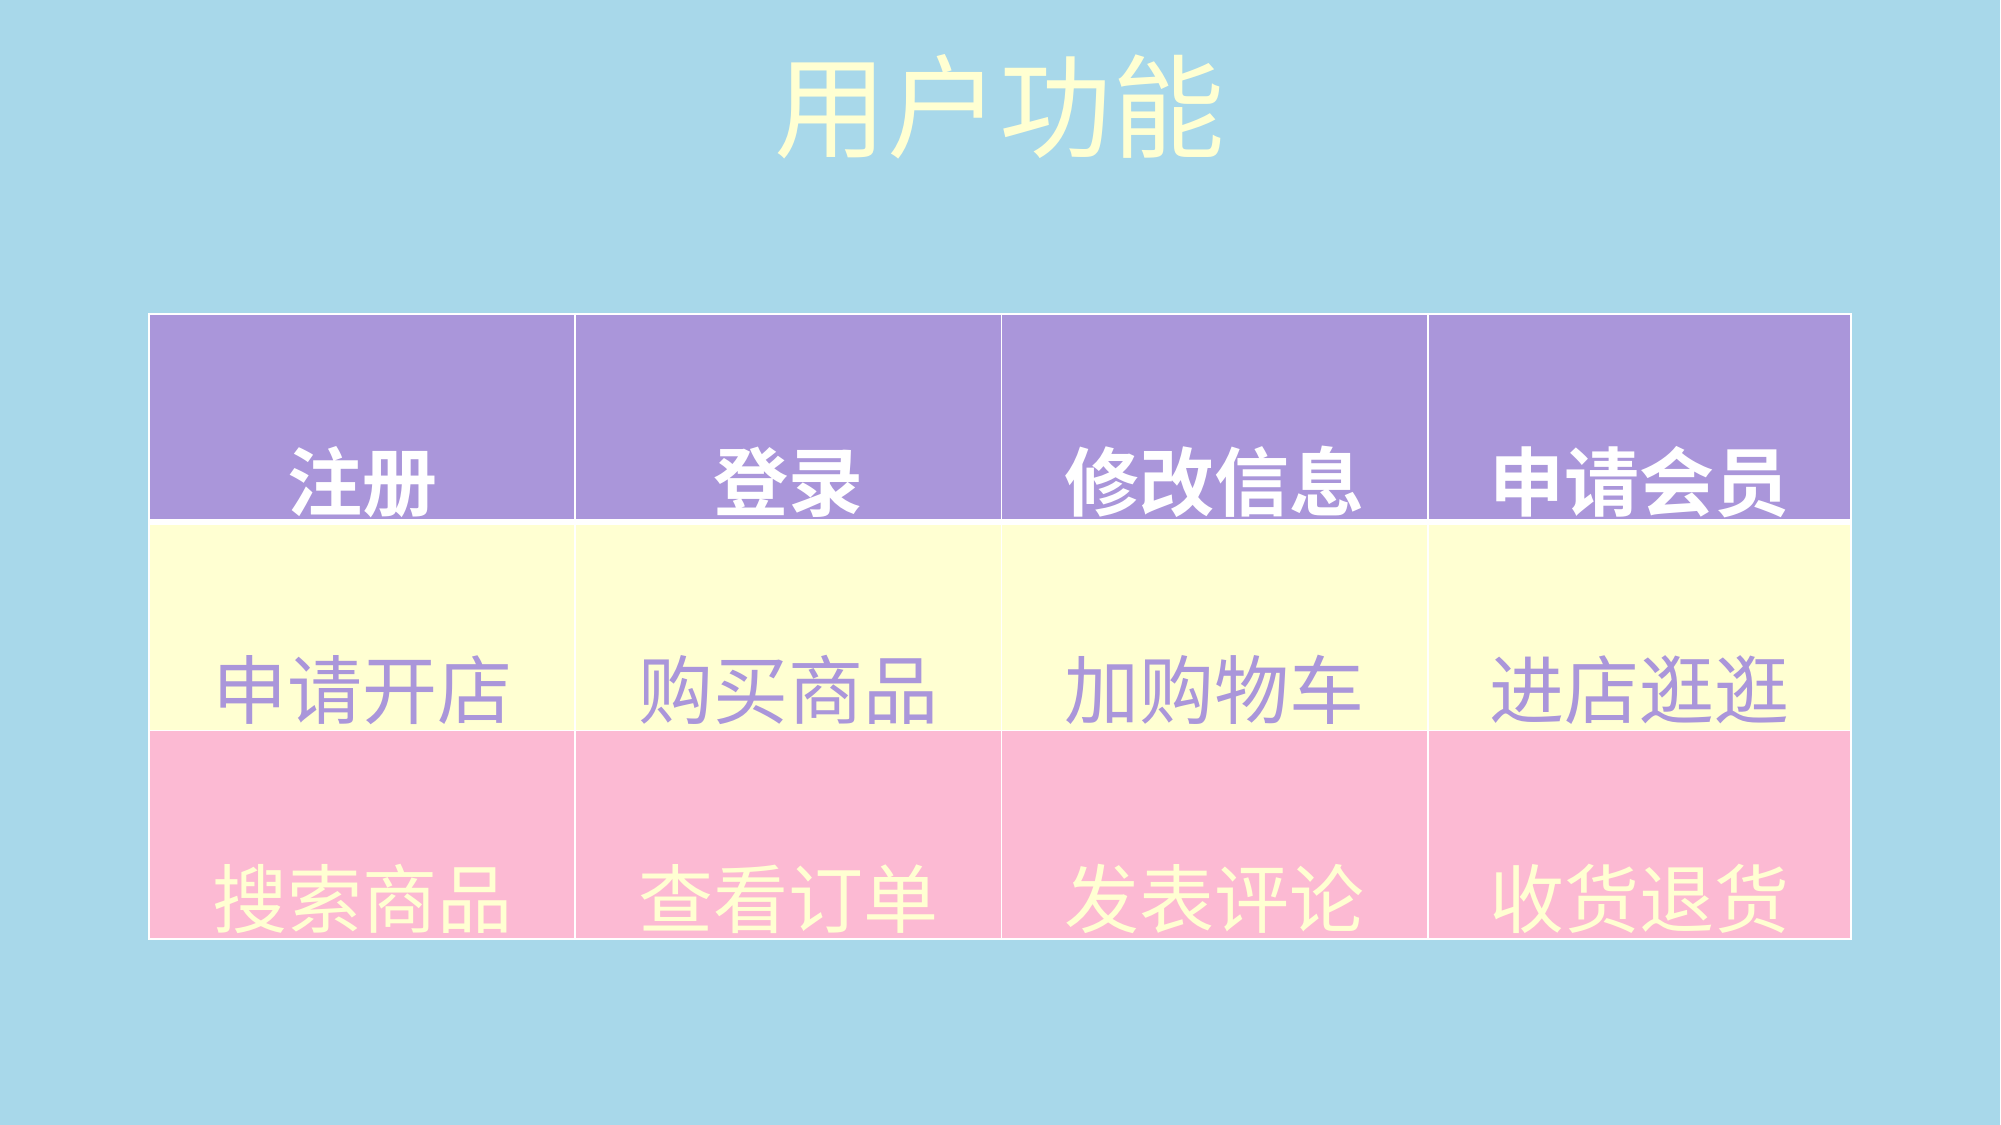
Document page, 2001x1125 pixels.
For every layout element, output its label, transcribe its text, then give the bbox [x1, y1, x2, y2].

table_header 登录 [576, 315, 1001, 519]
table_header 注册 [150, 315, 574, 519]
table_cell 收货退货 [1429, 731, 1850, 938]
table_header 申请会员 [1429, 315, 1850, 519]
table_cell 购买商品 [576, 525, 1001, 730]
table_cell 查看订单 [576, 731, 1001, 938]
text_box 用户功能 [551, 29, 1449, 180]
table_header 修改信息 [1002, 315, 1427, 519]
table_cell 进店逛逛 [1429, 525, 1850, 730]
table_cell 加购物车 [1002, 525, 1427, 730]
table_cell 申请开店 [150, 525, 574, 730]
table_cell 搜索商品 [150, 731, 574, 938]
table_cell 发表评论 [1002, 731, 1427, 938]
